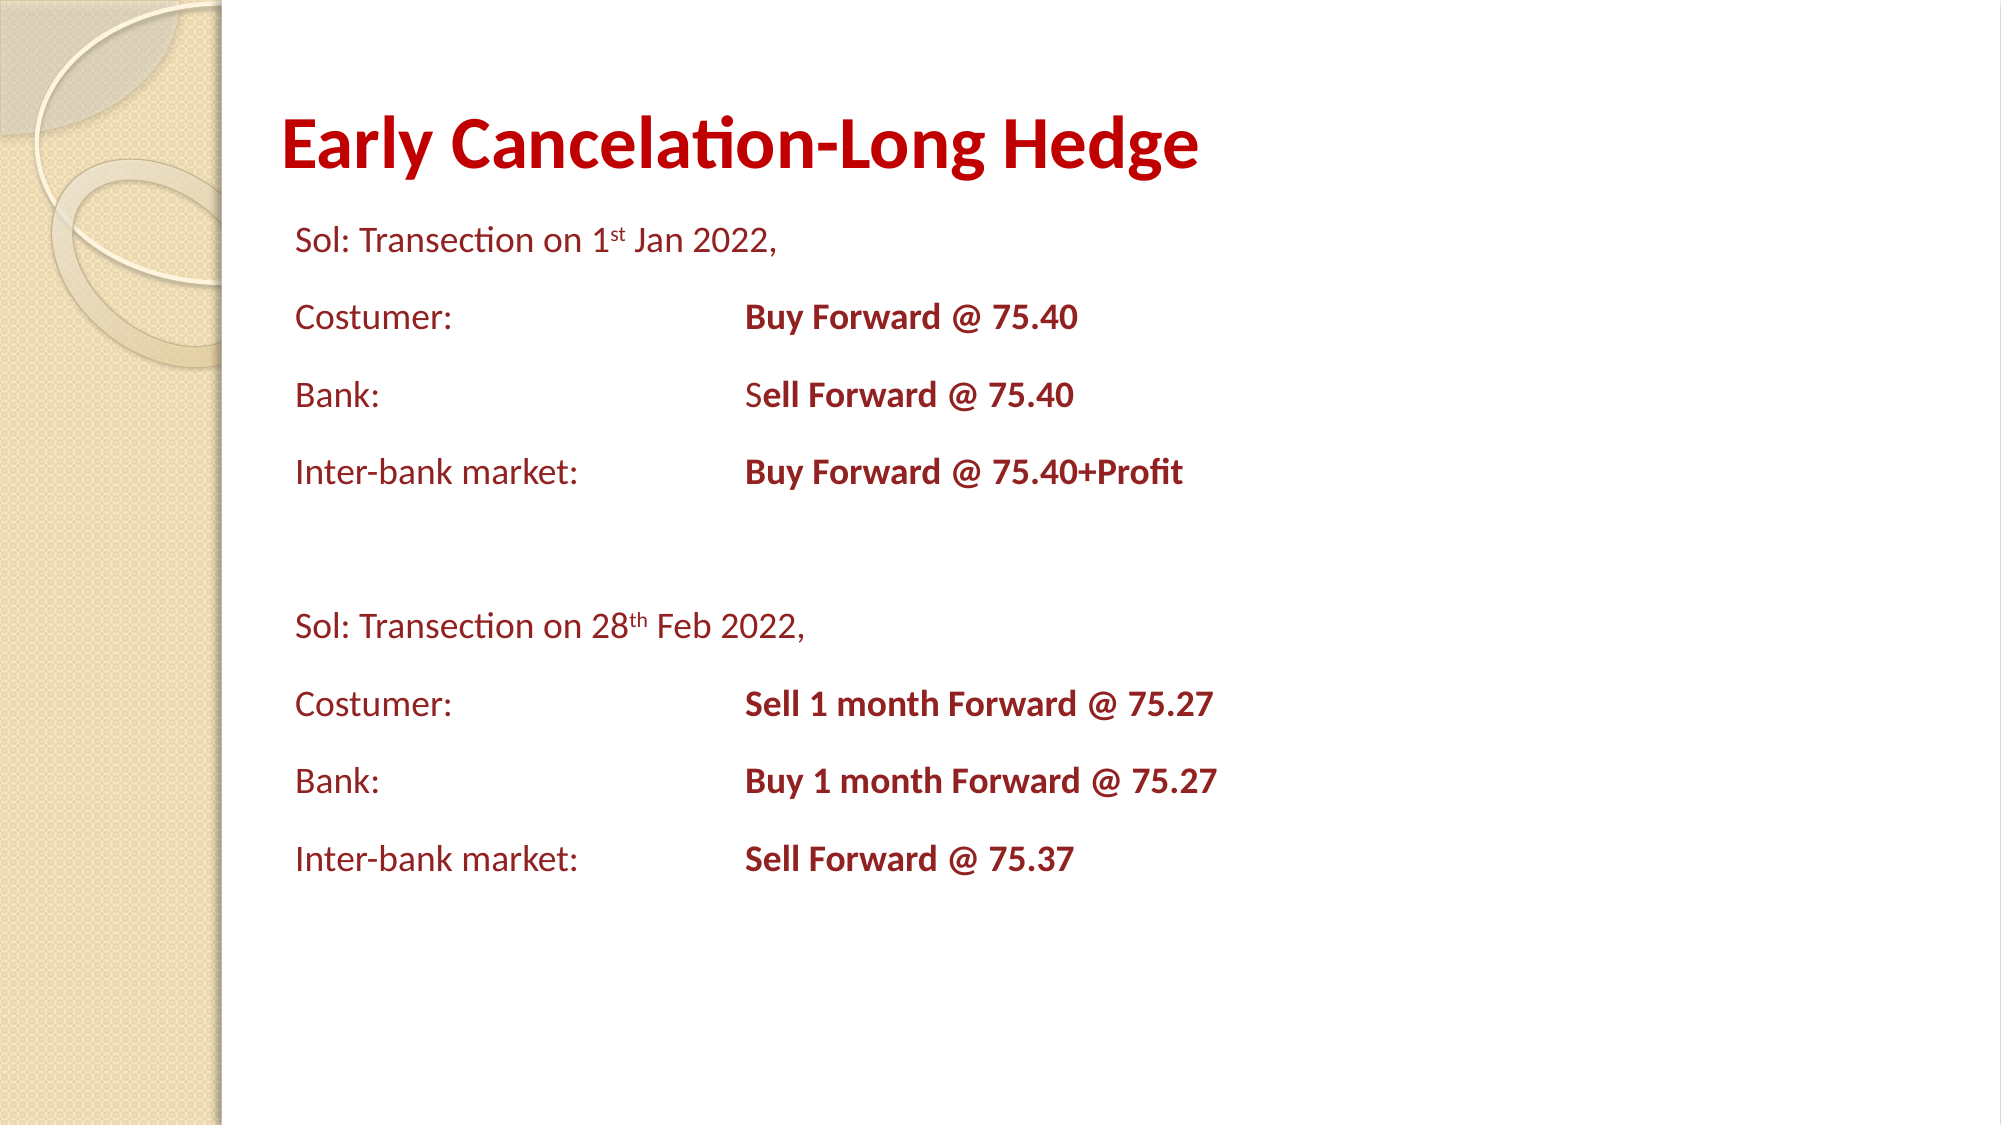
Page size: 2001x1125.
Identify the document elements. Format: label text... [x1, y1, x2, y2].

title Early Cancelation-Long Hedge [266, 45, 1967, 204]
list Sol: Transection on 1st Jan 2022, Costumer: Buy Forward @ 75.40 Bank: Sell Forward @ 75.40 Inter-bank market: Buy Forward @ 75.40+Profit Sol: Transection on 28th Feb 2022, Costumer: Sell 1 month Forward @ 75.27 Bank: Buy 1 month Forward @ 75.27 Inter-bank market: Sell Forward @ 75.37 [266, 204, 1967, 1101]
